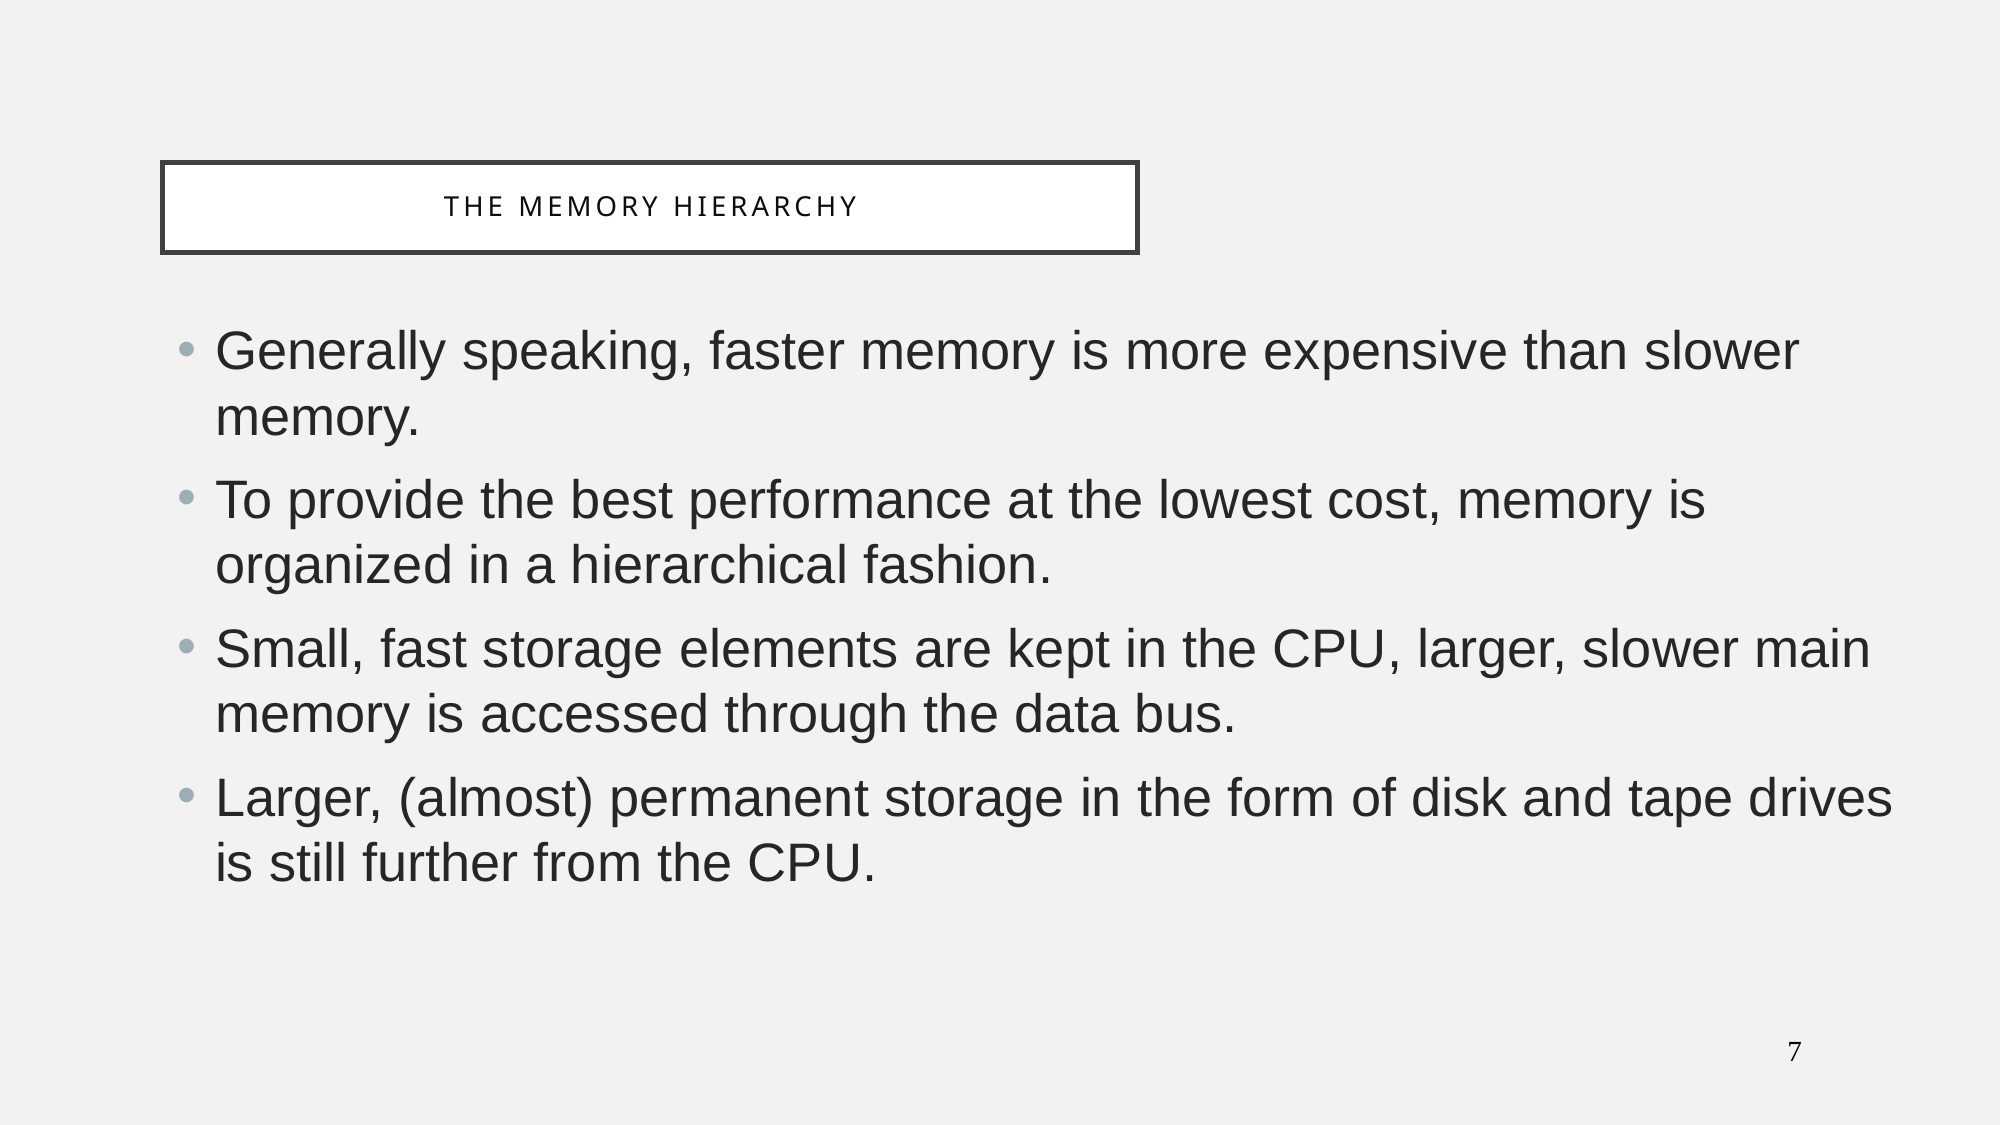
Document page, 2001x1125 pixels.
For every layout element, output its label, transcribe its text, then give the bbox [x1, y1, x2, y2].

list Generally speaking, faster memory is more expensive than slower memory. To provide the best performance at the lowest cost, memory is organized in a hierarchical fashion. Small, fast storage elements are kept in the CPU, larger, slower main memory is accessed through the data bus. Larger, (almost) permanent storage in the form of disk and tape drives is still further from the CPU. [162, 308, 1913, 1046]
slide_number 7 [1764, 1019, 1825, 1080]
title The Memory Hierarchy [160, 160, 1140, 255]
